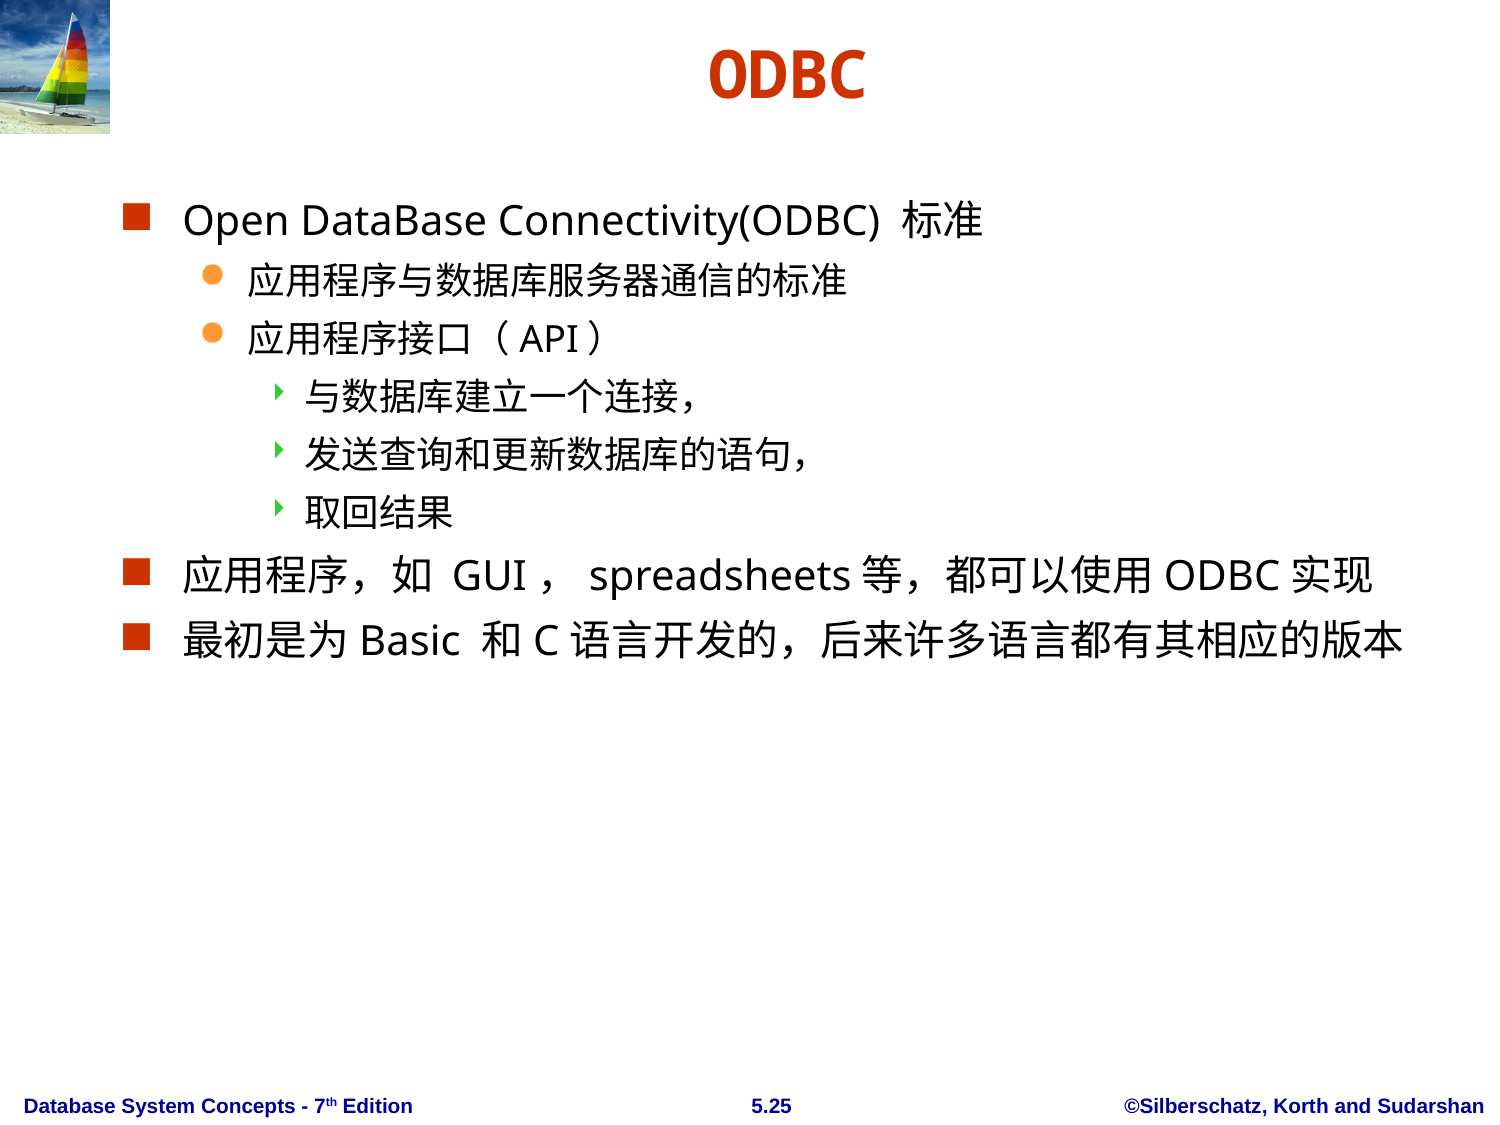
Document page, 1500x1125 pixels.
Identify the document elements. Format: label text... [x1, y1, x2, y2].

picture [0, 0, 110, 134]
list Open DataBase Connectivity(ODBC) 标准 应用程序与数据库服务器通信的标准 应用程序接口（API） 与数据库建立一个连接， 发送查询和更新数据库的语句， 取回结果 应用程序，如 GUI，spreadsheets等，都可以使用ODBC实现 最初是为Basic 和C语言开发的，后来许多语言都有其相应的版本 [110, 186, 1426, 987]
title ODBC [126, 19, 1451, 120]
